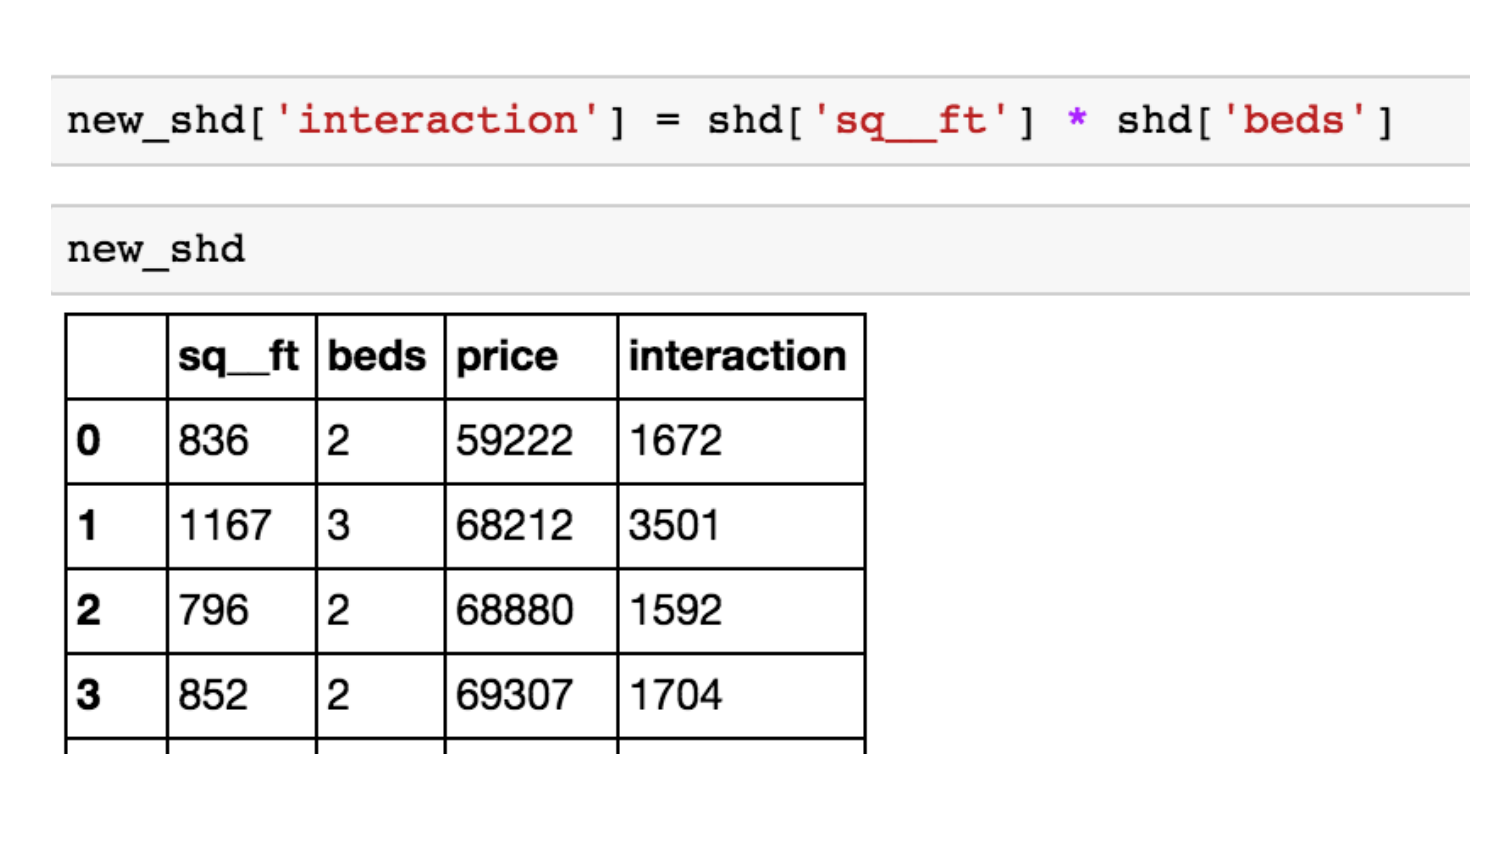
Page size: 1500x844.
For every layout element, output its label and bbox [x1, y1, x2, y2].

picture [50, 72, 1470, 754]
